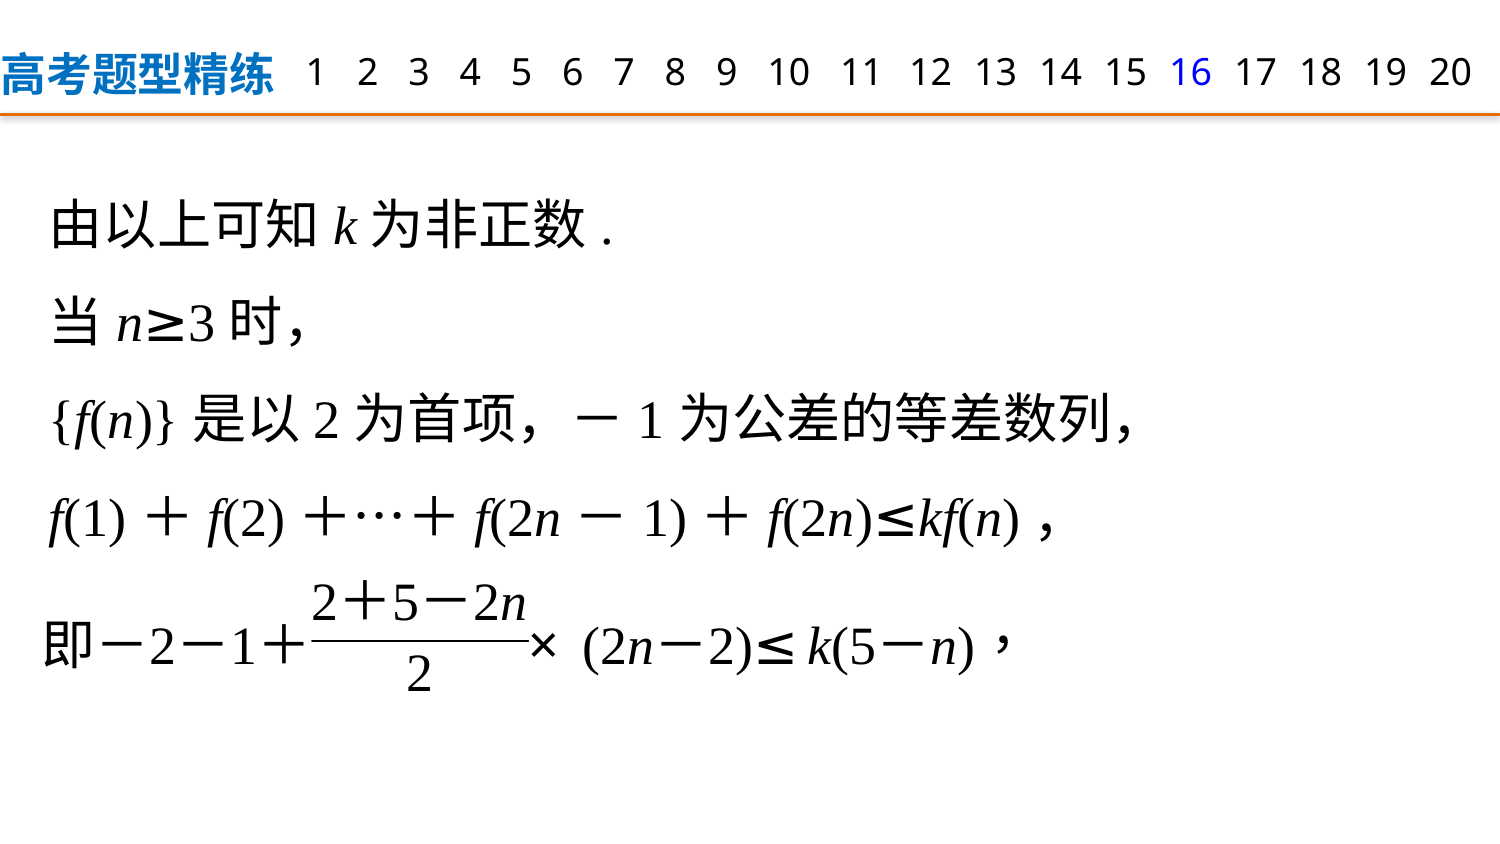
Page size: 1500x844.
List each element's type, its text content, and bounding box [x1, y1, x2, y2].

text_box 18 [1288, 38, 1353, 109]
text_box 4 [443, 38, 496, 109]
text_box 3 [391, 38, 445, 109]
text_box 8 [648, 38, 701, 109]
text_box 13 [963, 38, 1028, 109]
text_box 2 [340, 38, 393, 109]
text_box 由以上可知k为非正数. 当n≥3时， {f(n)}是以2为首项，－1为公差的等差数列， f(1)＋f(2)＋…＋f(2n－1)＋f(2n)≤kf(n)， [34, 150, 1469, 555]
text_box 19 [1353, 38, 1417, 109]
text_box 10 [753, 41, 825, 106]
text_box 17 [1223, 38, 1288, 109]
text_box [40, 566, 1086, 812]
text_box 16 [1158, 38, 1223, 109]
text_box 20 [1417, 38, 1485, 109]
text_box 6 [545, 38, 598, 109]
text_box 14 [1028, 38, 1093, 109]
text_box 1 [286, 38, 343, 109]
text_box 5 [494, 38, 547, 109]
text_box 7 [597, 38, 650, 109]
text_box 12 [898, 38, 963, 109]
text_box 11 [826, 41, 898, 106]
text_box 9 [699, 38, 754, 109]
text_box 15 [1093, 38, 1158, 109]
text_box 高考题型精练 [0, 37, 291, 108]
